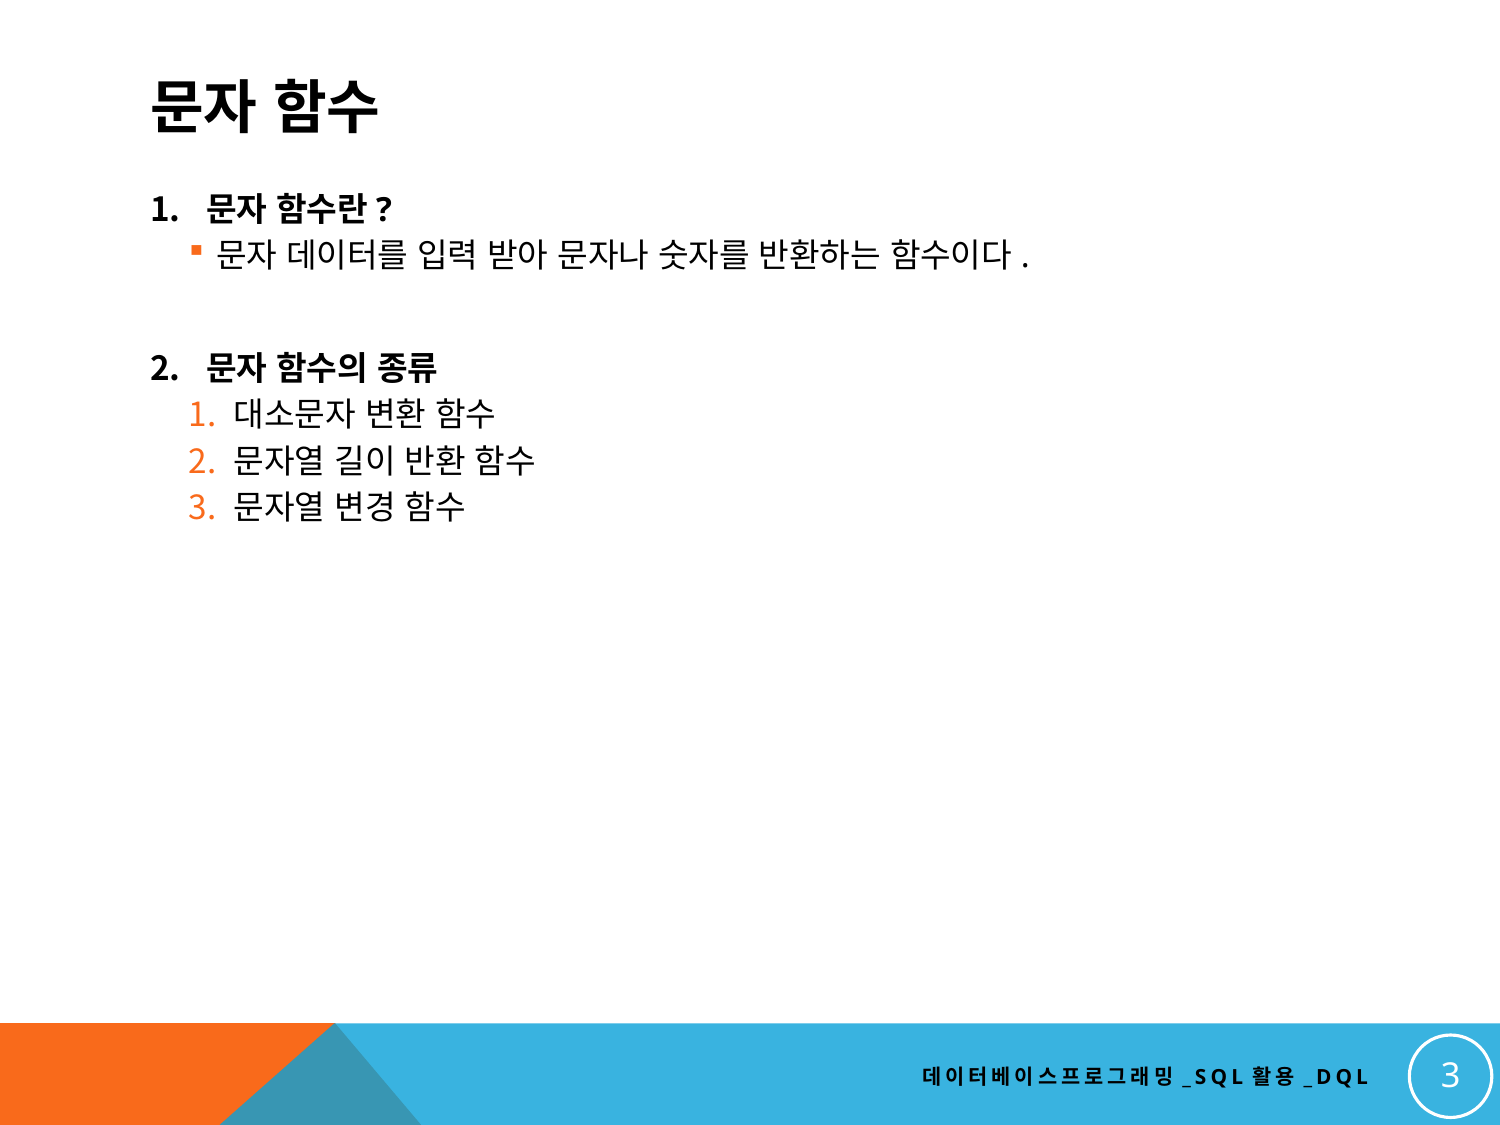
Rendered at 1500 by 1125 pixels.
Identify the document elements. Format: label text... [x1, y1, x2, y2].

slide_number 3 [1407, 1033, 1494, 1120]
list 문자 함수란? 문자 데이터를 입력 받아 문자나 숫자를 반환하는 함수이다. 문자 함수의 종류 대소문자 변환 함수 문자열 길이 반환 함수 문자열 변경 함수 [135, 180, 1369, 768]
footer 데이터베이스프로그래밍_SQL활용_DQL [608, 1053, 1384, 1099]
title 문자 함수 [135, 60, 1369, 150]
